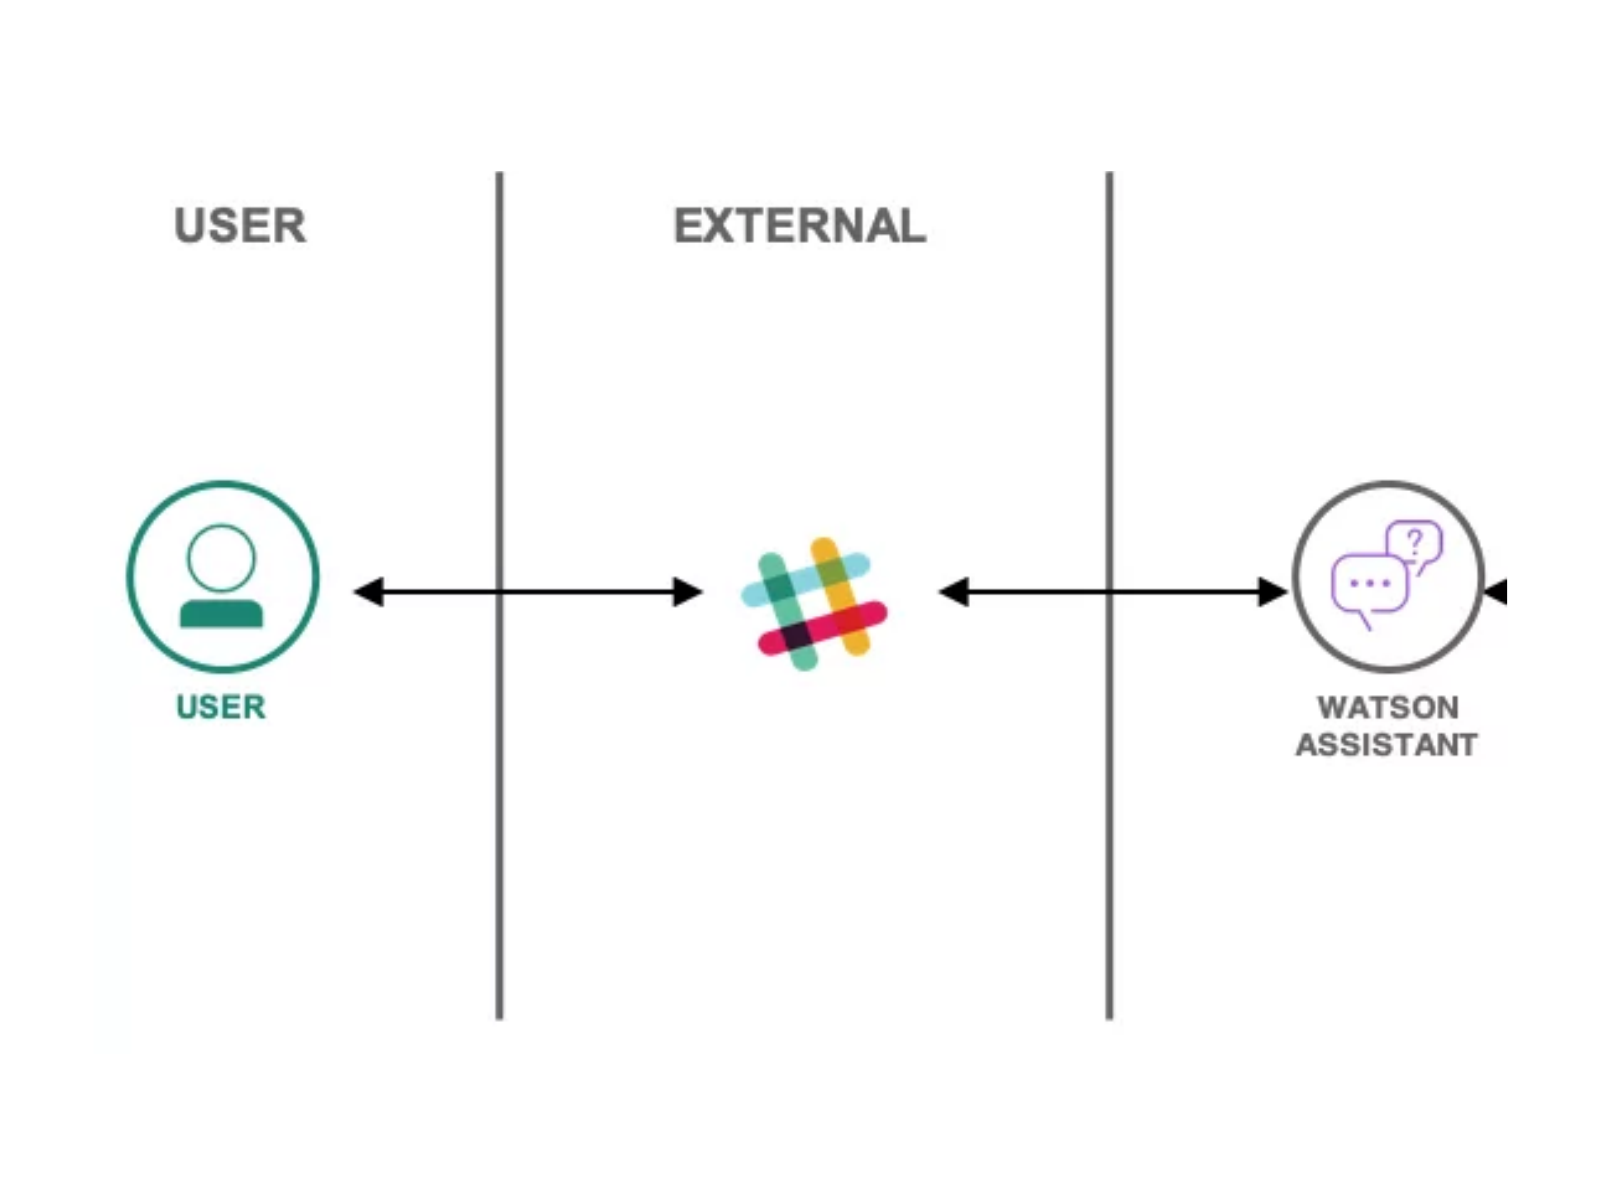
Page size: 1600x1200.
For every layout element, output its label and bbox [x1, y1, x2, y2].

text_box [92, 171, 1508, 1054]
